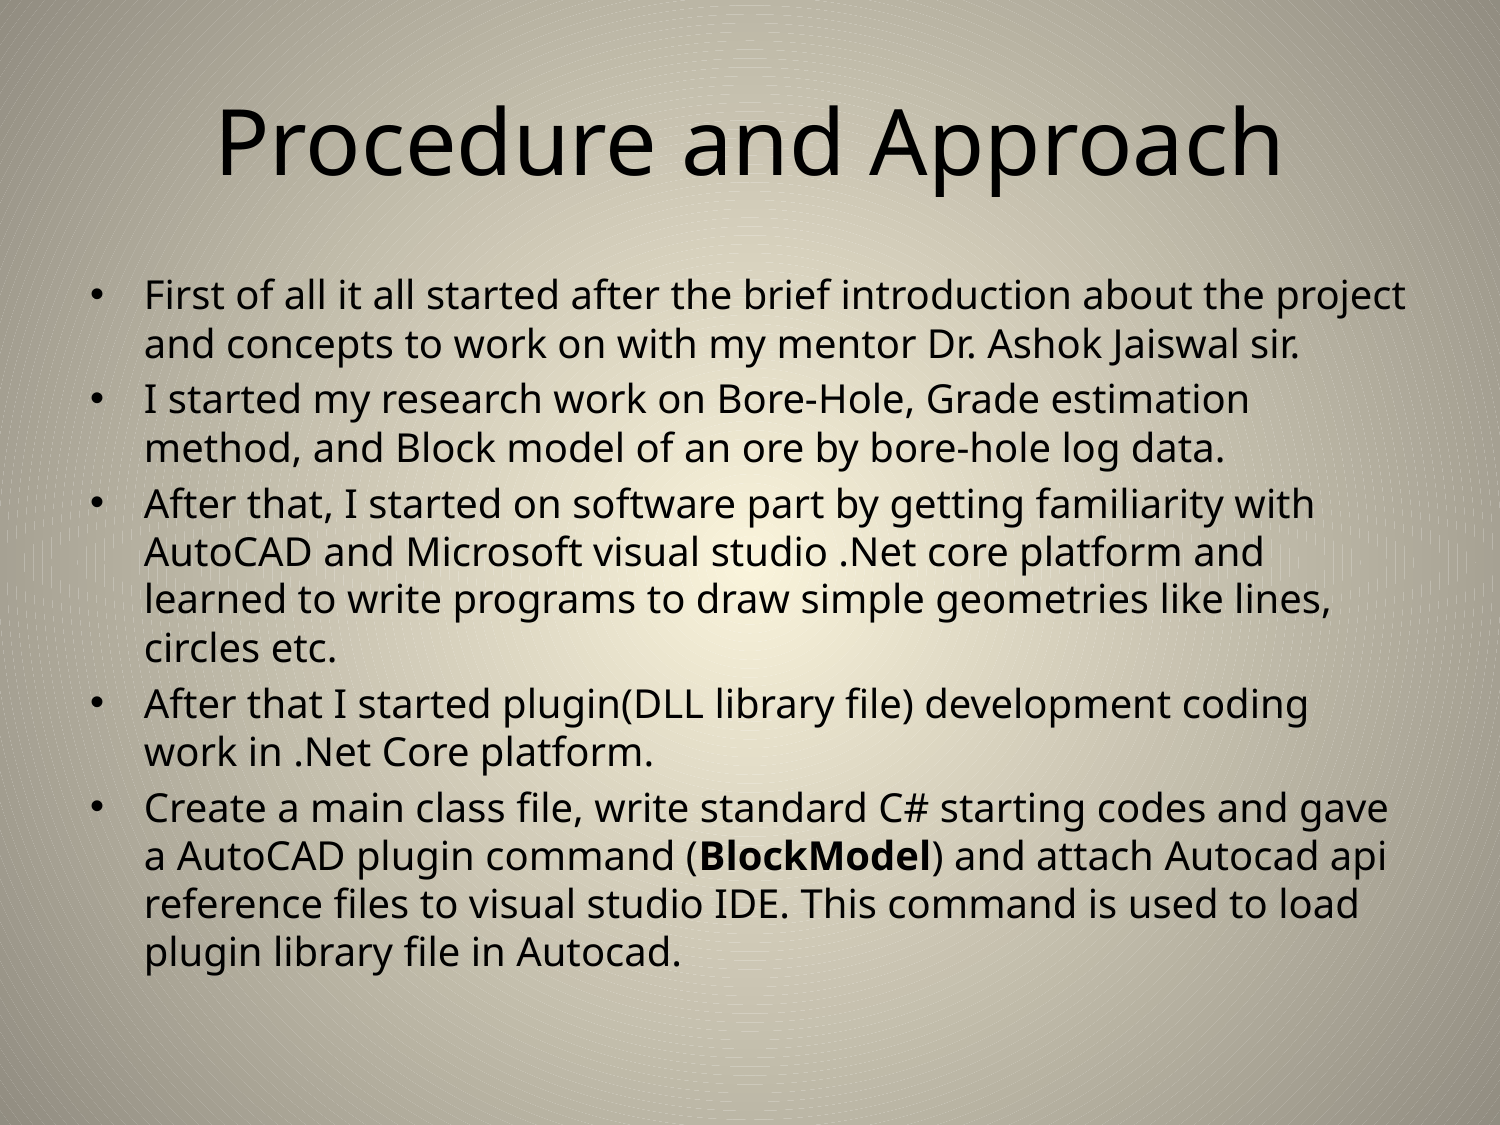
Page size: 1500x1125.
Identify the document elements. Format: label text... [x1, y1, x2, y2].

title Procedure and Approach [75, 45, 1425, 233]
list First of all it all started after the brief introduction about the project and concepts to work on with my mentor Dr. Ashok Jaiswal sir. I started my research work on Bore-Hole, Grade estimation method, and Block model of an ore by bore-hole log data. After that, I started on software part by getting familiarity with AutoCAD and Microsoft visual studio .Net core platform and learned to write programs to draw simple geometries like lines, circles etc. After that I started plugin(DLL library file) development coding work in .Net Core platform. Create a main class file, write standard C# starting codes and gave a AutoCAD plugin command (BlockModel) and attach Autocad api reference files to visual studio IDE. This command is used to load plugin library file in Autocad. [75, 262, 1425, 1005]
